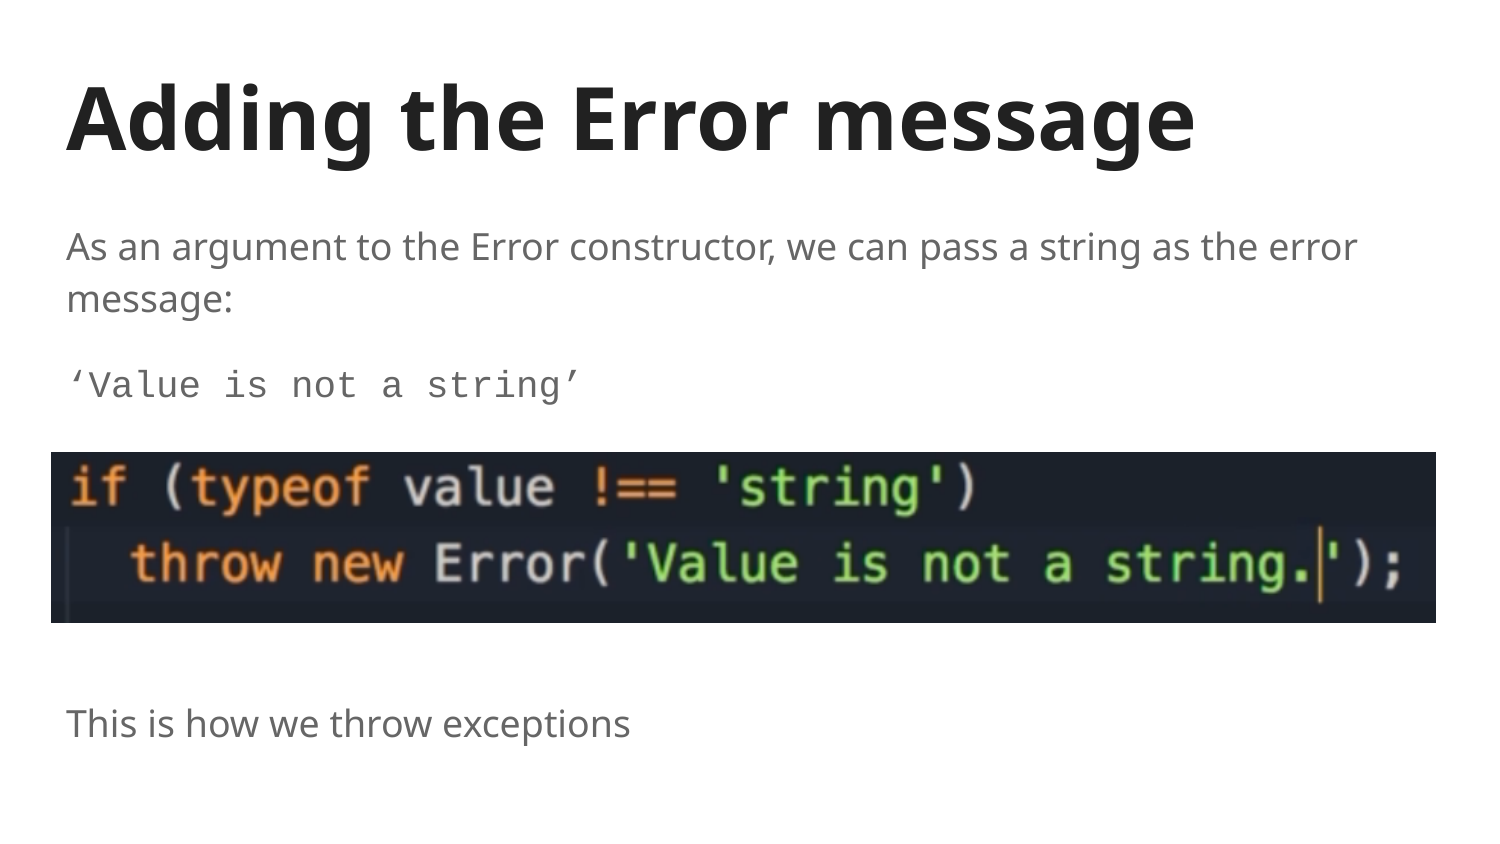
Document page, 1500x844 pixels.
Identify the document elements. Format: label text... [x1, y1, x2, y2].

picture [50, 452, 1436, 624]
list As an argument to the Error constructor, we can pass a string as the error message: ‘Value is not a string’ This is how we throw exceptions [51, 201, 1449, 750]
title Adding the Error message [51, 48, 1449, 180]
